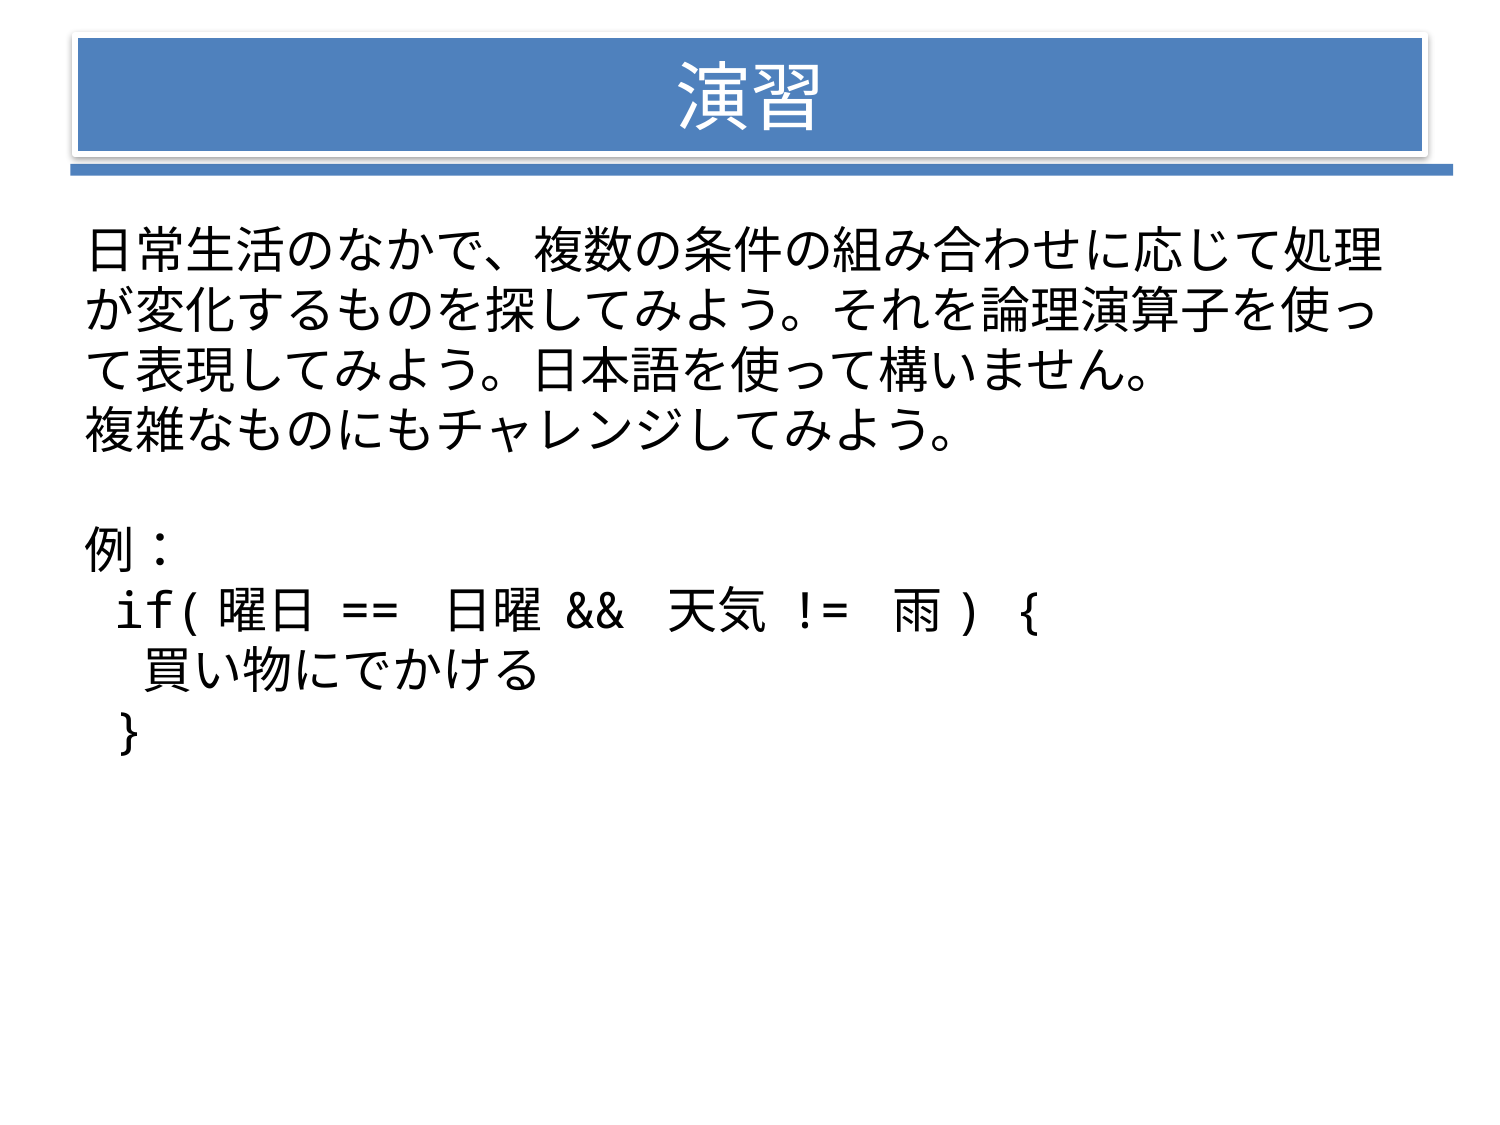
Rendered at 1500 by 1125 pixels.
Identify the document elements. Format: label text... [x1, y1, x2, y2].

text_box 日常生活のなかで、複数の条件の組み合わせに応じて処理が変化するものを探してみよう。それを論理演算子を使って表現してみよう。日本語を使って構いません。 複雑なものにもチャレンジしてみよう。 例： if(曜日 == 日曜 && 天気 != 雨) { 買い物にでかける } [70, 210, 1430, 766]
title 演習 [72, 32, 1428, 157]
